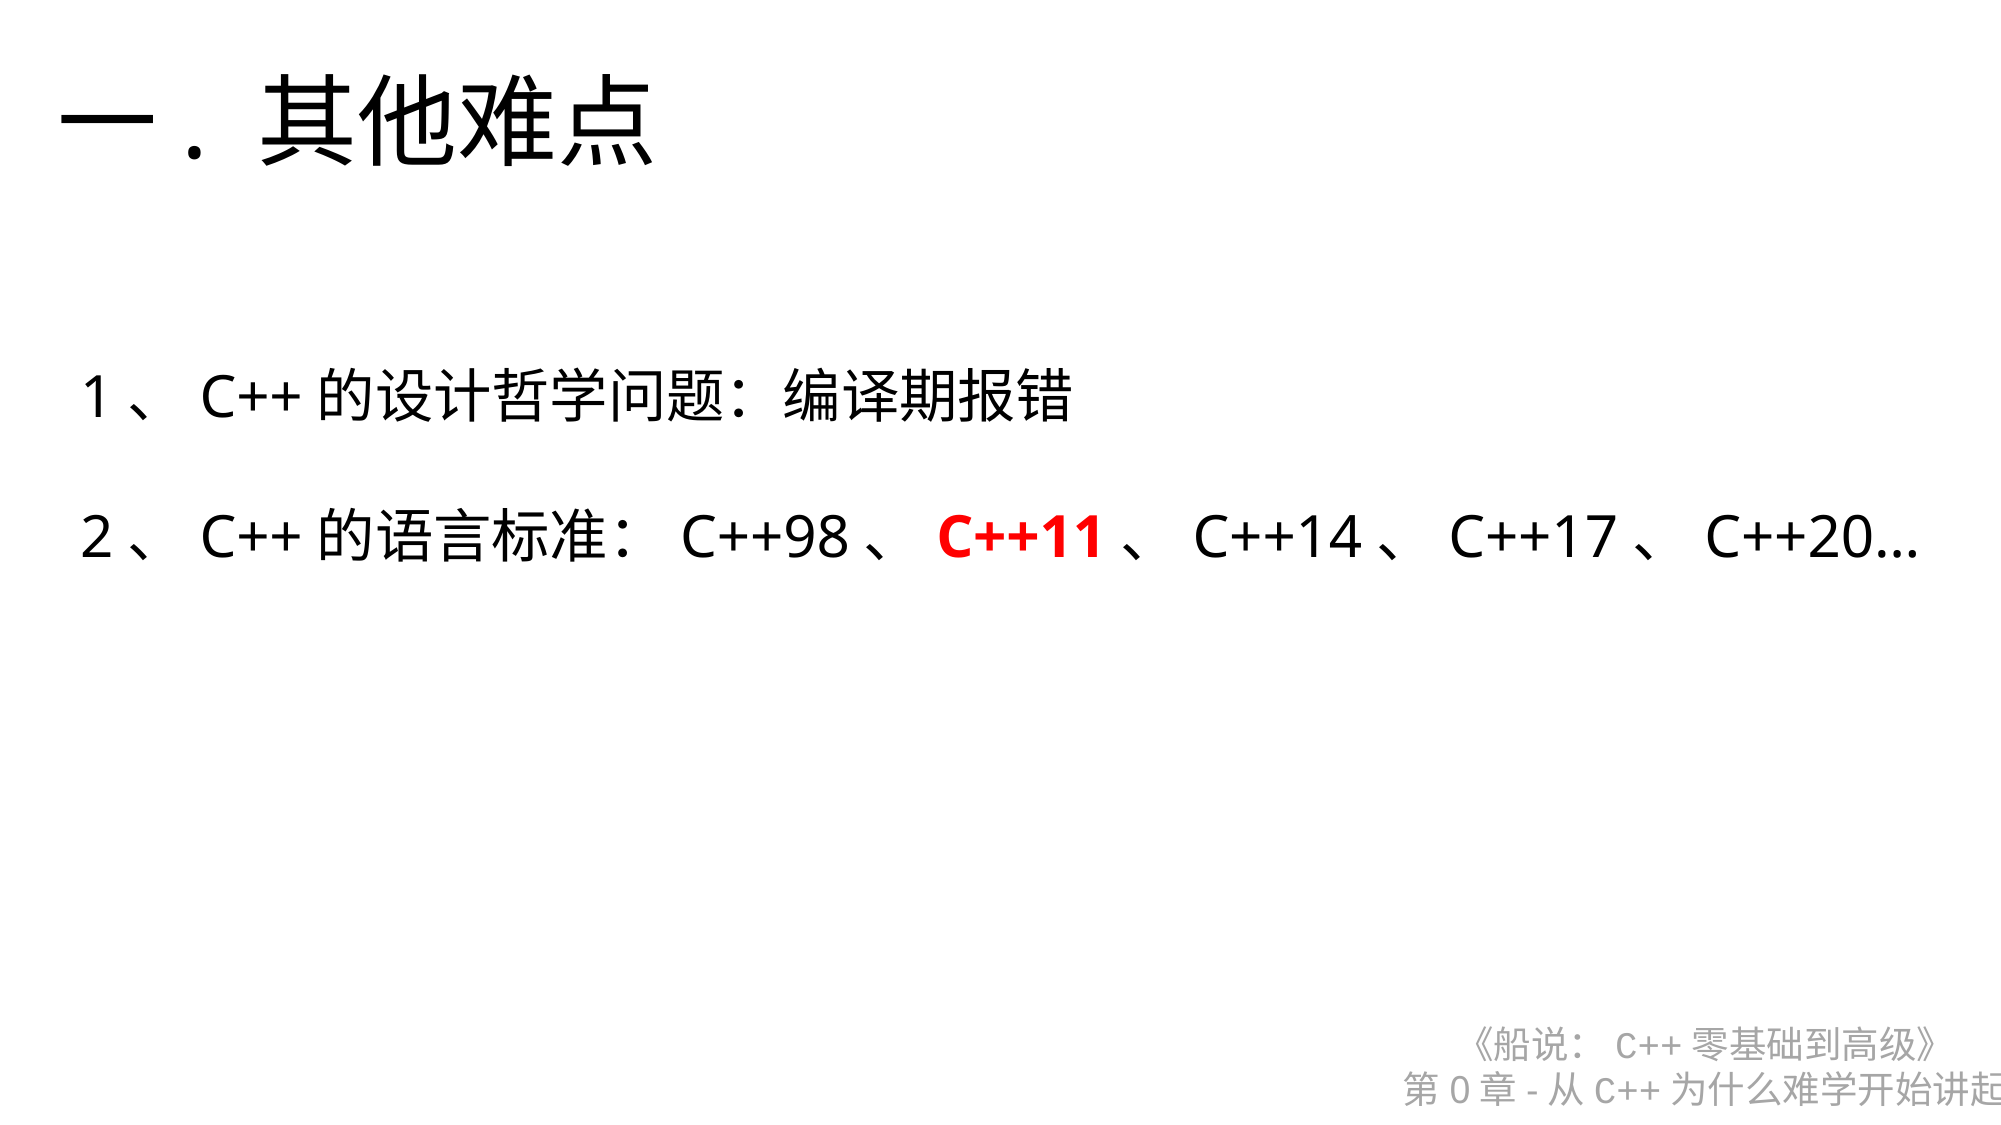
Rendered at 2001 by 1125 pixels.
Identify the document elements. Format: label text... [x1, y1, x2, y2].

text_box 1、C++的设计哲学问题：编译期报错 2、C++的语言标准：C++98、C++11、C++14、C++17、C++20… [65, 282, 1935, 577]
text_box 一. 其他难点 [42, 64, 968, 197]
